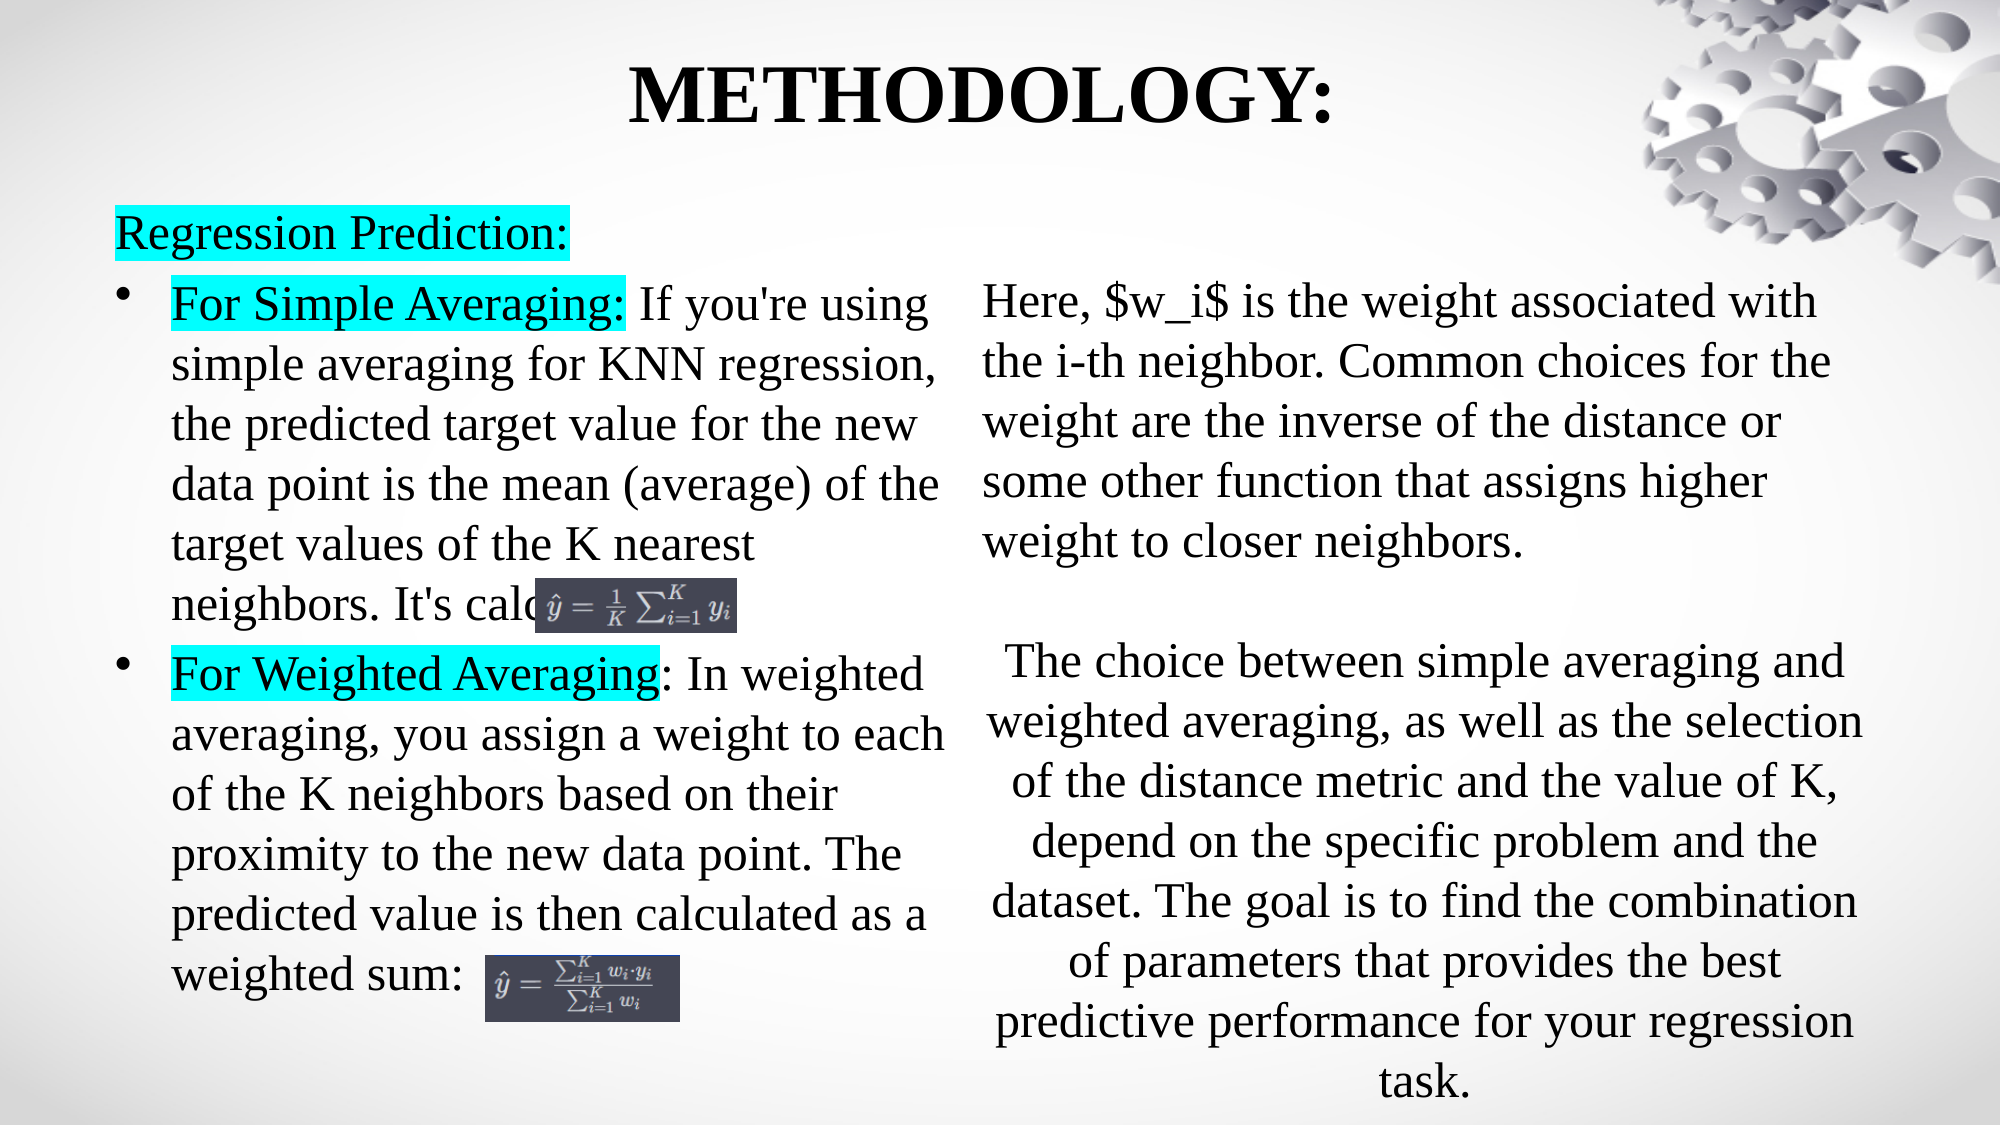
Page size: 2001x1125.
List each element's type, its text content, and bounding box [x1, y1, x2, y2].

list Regression Prediction: For Simple Averaging: If you're using simple averaging for KNN regression, the predicted target value for the new data point is the mean (average) of the target values of the K nearest neighbors. It's calculated as: For Weighted Averaging: In weighted averaging, you assign a weight to each of the K neighbors based on their proximity to the new data point. The predicted value is then calculated as a weighted sum: [99, 192, 984, 652]
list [535, 578, 737, 633]
text_box Here, $w_i$ is the weight associated with the i-th neighbor. Common choices for the weight are the inverse of the distance or some other function that assigns higher weight to closer neighbors. The choice between simple averaging and weighted averaging, as well as the selection of the distance metric and the value of K, depend on the specific problem and the dataset. The goal is to find the combination of parameters that provides the best predictive performance for your regression task. [967, 259, 1883, 1125]
title METHODOLOGY: [82, 30, 1884, 149]
picture [0, 0, 2000, 1125]
